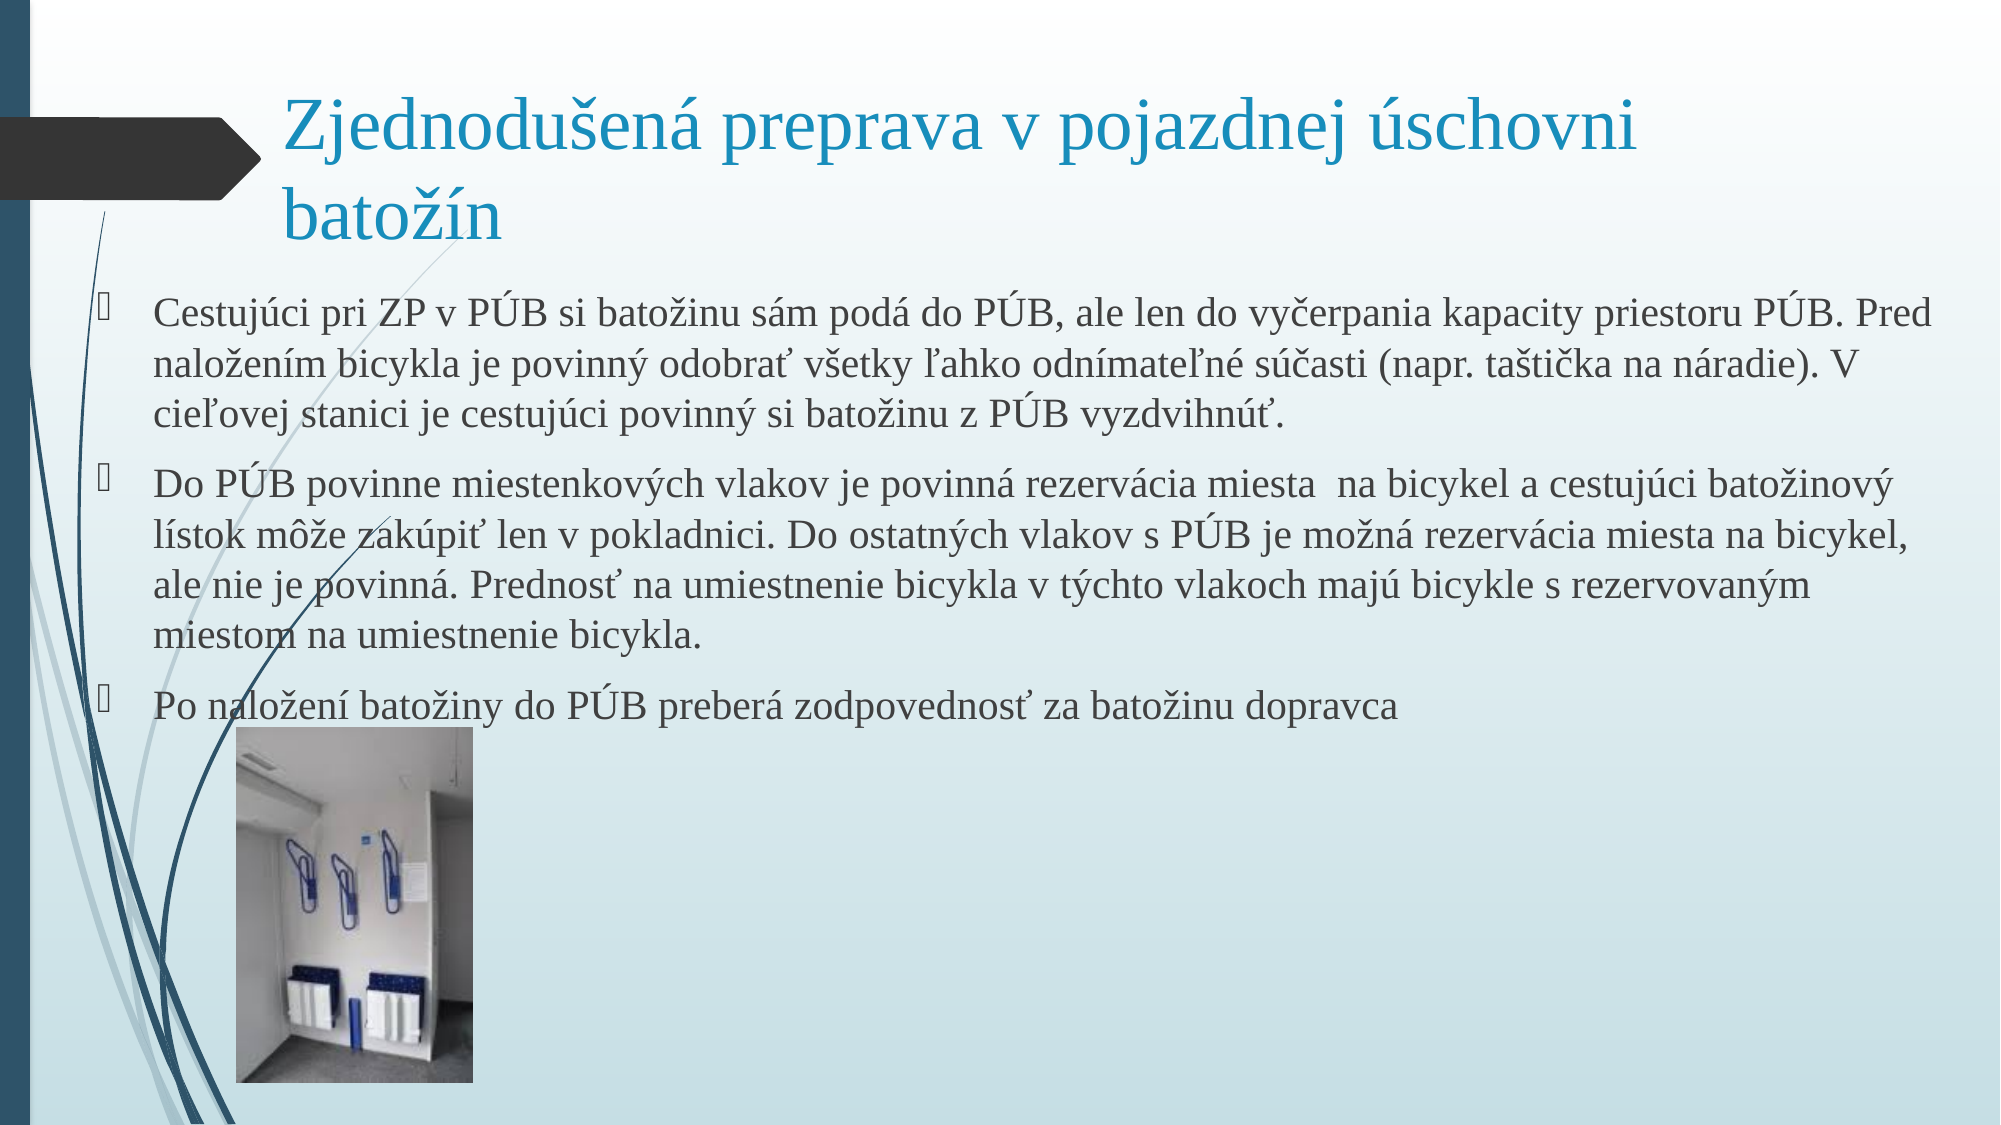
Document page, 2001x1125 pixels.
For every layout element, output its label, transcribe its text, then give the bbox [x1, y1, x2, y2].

title Zjednodušená preprava v pojazdnej úschovni batožín [267, 67, 1730, 277]
picture [236, 727, 473, 1083]
list Cestujúci pri ZP v PÚB si batožinu sám podá do PÚB, ale len do vyčerpania kapacity priestoru PÚB. Pred naložením bicykla je povinný odobrať všetky ľahko odnímateľné súčasti (napr. taštička na náradie). V cieľovej stanici je cestujúci povinný si batožinu z PÚB vyzdvihnúť. Do PÚB povinne miestenkových vlakov je povinná rezervácia miesta na bicykel a cestujúci batožinový lístok môže zakúpiť len v pokladnici. Do ostatných vlakov s PÚB je možná rezervácia miesta na bicykel, ale nie je povinná. Prednosť na umiestnenie bicykla v týchto vlakoch majú bicykle s rezervovaným miestom na umiestnenie bicykla. Po naložení batožiny do PÚB preberá zodpovednosť za batožinu dopravca [81, 277, 1964, 1083]
